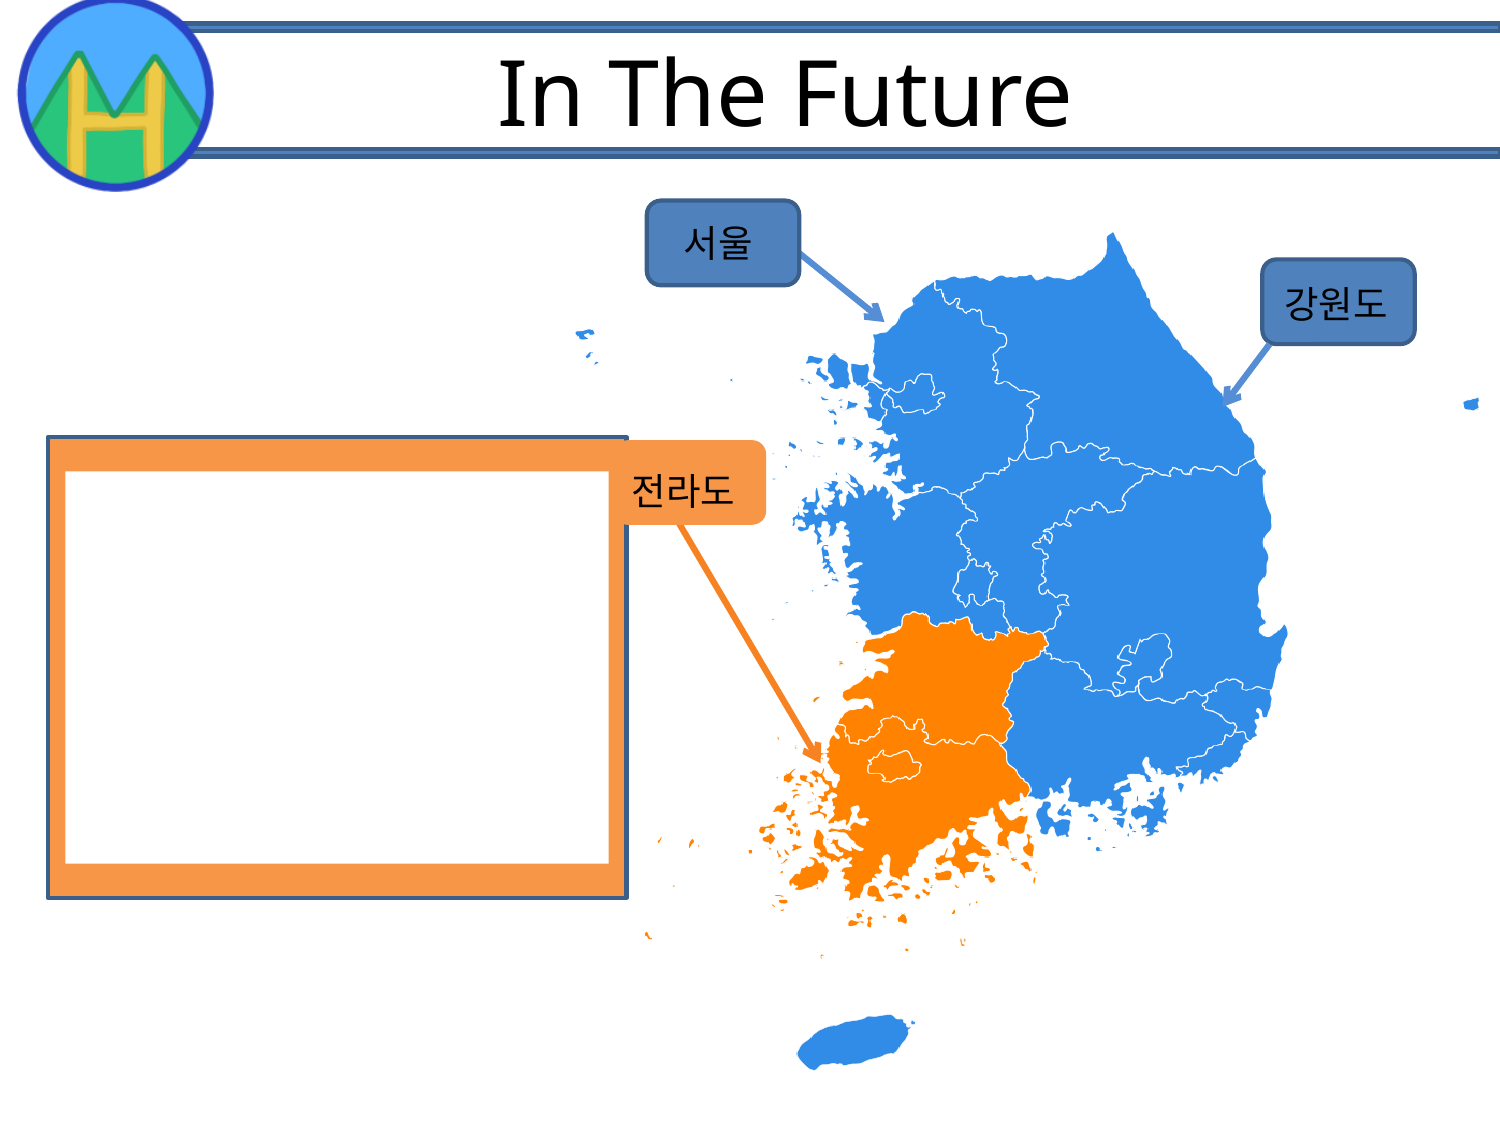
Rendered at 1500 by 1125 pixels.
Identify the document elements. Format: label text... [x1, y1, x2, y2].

text_box [63, 469, 543, 866]
picture [548, 213, 1500, 1082]
text_box [645, 198, 801, 212]
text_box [666, 503, 821, 764]
title In The Future [312, 33, 1258, 147]
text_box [1222, 343, 1270, 408]
text_box [234, 21, 1500, 33]
text_box [46, 435, 543, 900]
text_box [234, 147, 1500, 159]
picture [1, 0, 230, 209]
